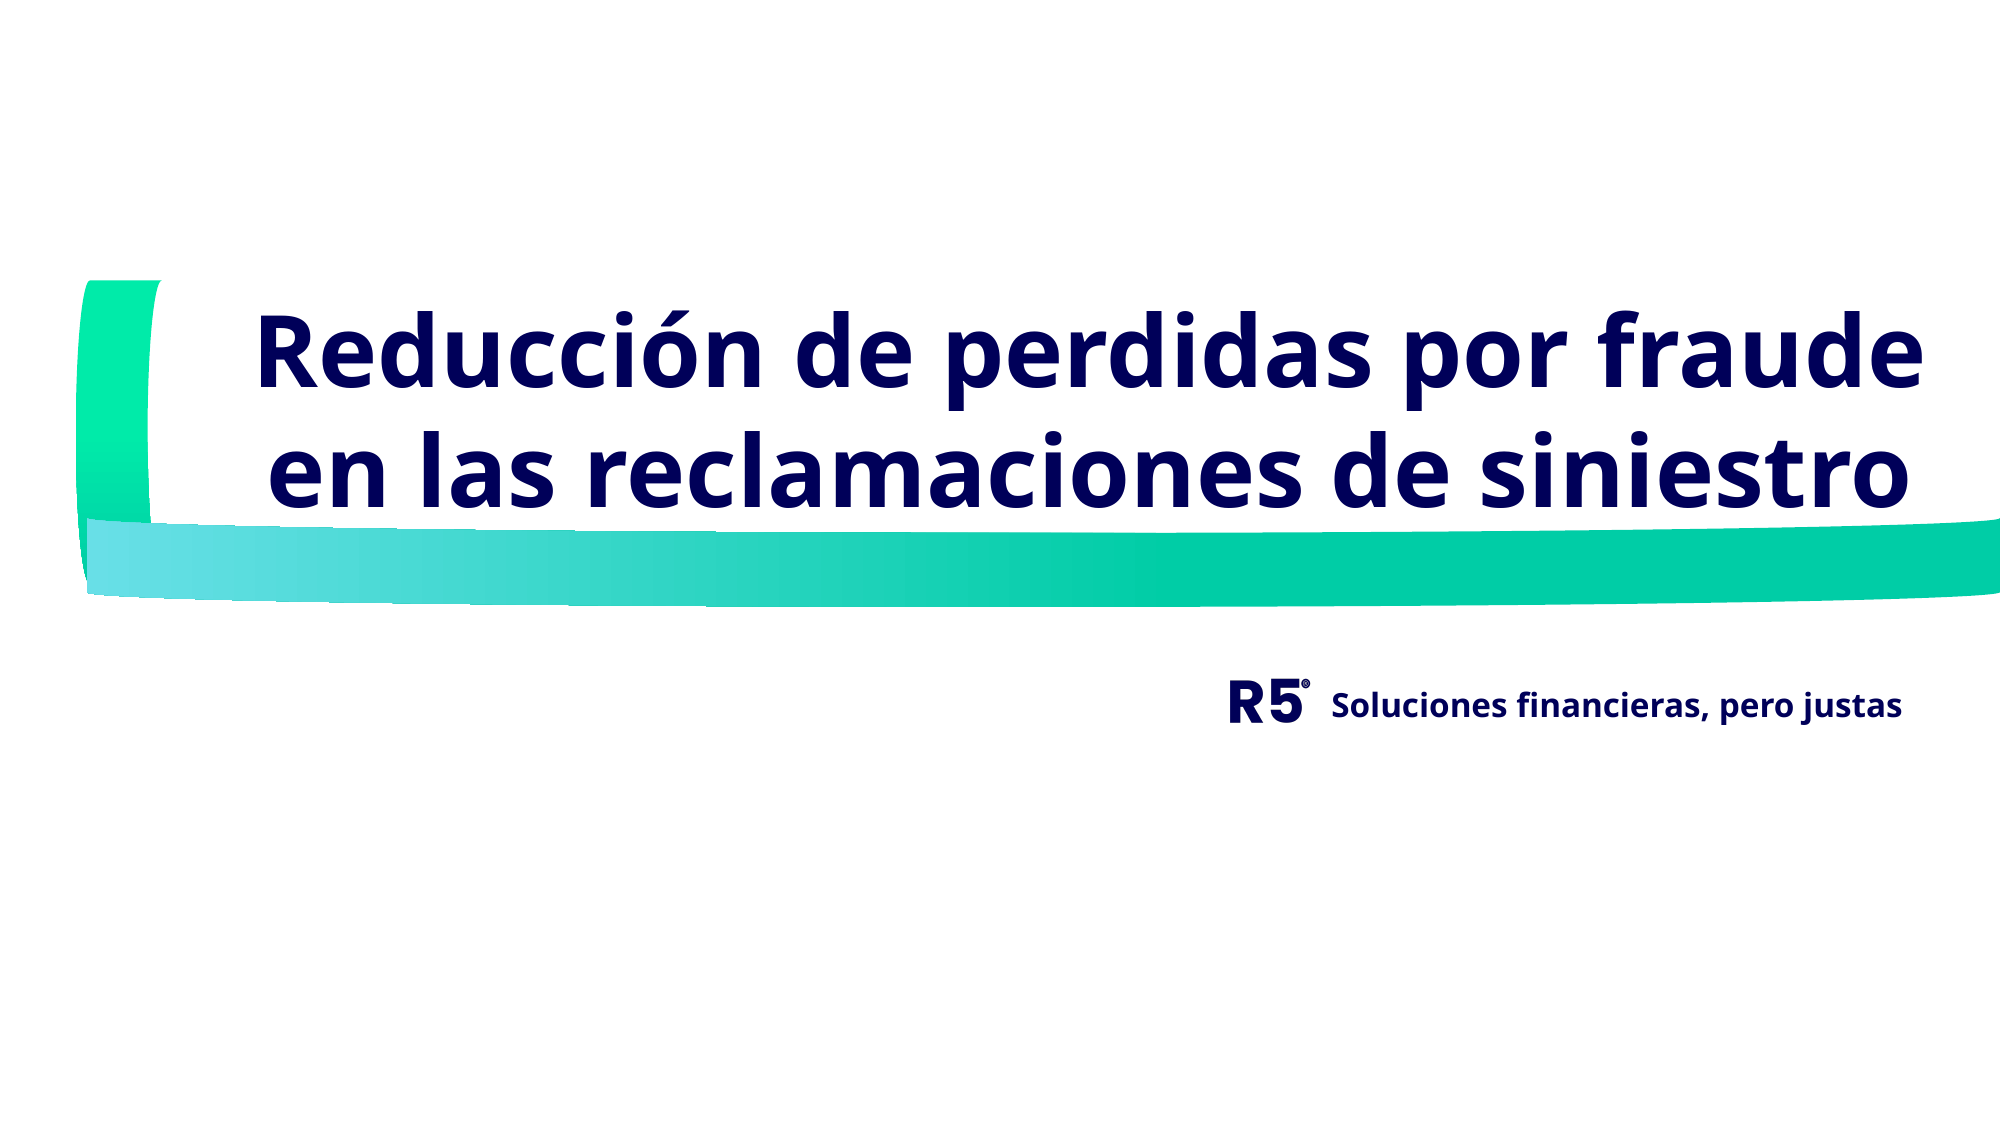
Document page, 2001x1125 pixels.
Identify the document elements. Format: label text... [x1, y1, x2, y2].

text_box Soluciones financieras, pero justas [1341, 657, 1935, 732]
picture [1190, 649, 1341, 776]
text_box [85, 515, 2000, 609]
text_box [74, 279, 166, 578]
text_box Reducción de perdidas por fraude en las reclamaciones de siniestro [201, 280, 1979, 535]
